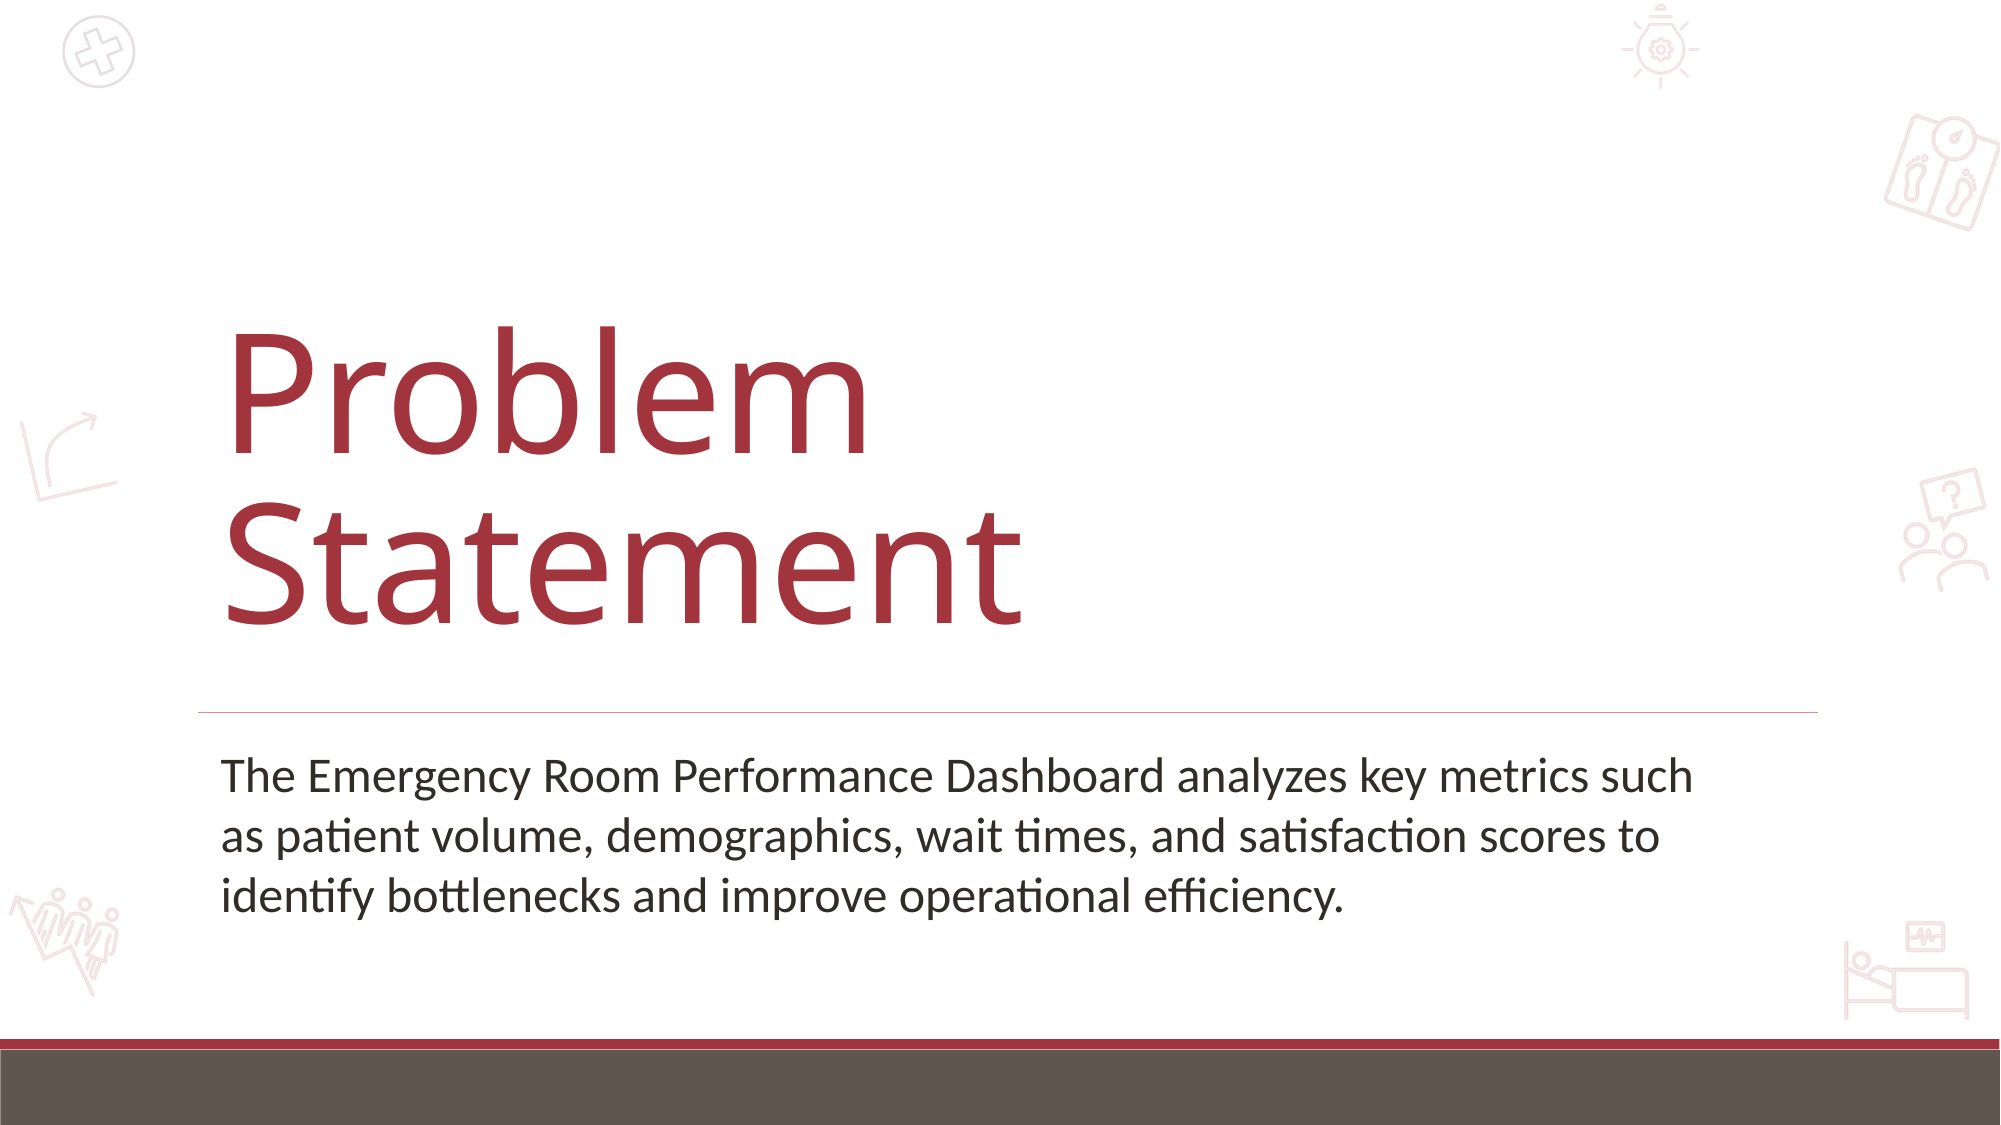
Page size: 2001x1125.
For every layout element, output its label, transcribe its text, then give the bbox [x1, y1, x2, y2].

picture [1861, 84, 2000, 251]
picture [1861, 453, 2000, 615]
picture [40, 0, 157, 110]
title Problem Statement [205, 459, 1706, 666]
picture [1834, 899, 1979, 1044]
picture [1, 385, 137, 521]
picture [1614, 0, 1707, 92]
text_box The Emergency Room Performance Dashboard analyzes key metrics such as patient volume, demographics, wait times, and satisfaction scores to identify bottlenecks and improve operational efficiency. [205, 734, 1761, 990]
picture [0, 854, 141, 1015]
